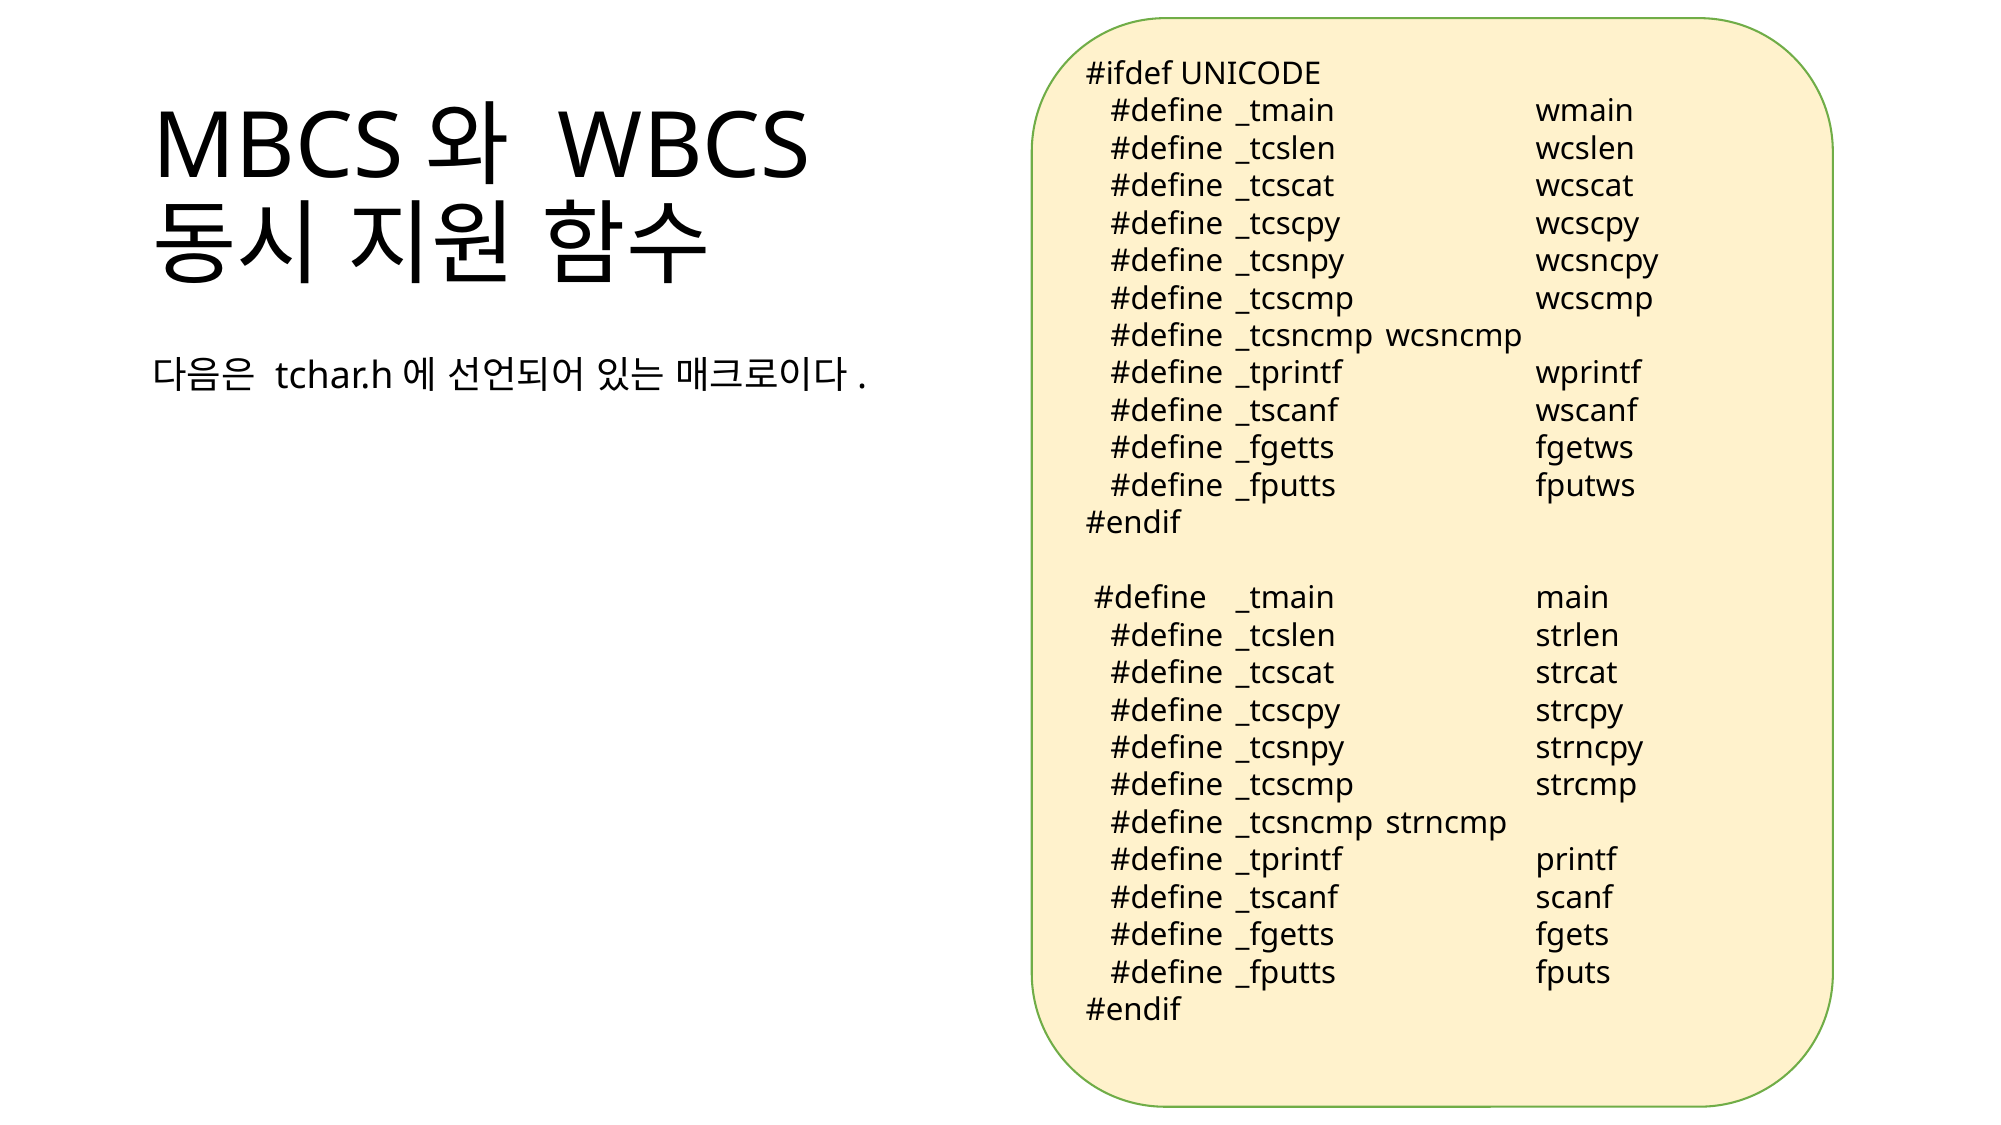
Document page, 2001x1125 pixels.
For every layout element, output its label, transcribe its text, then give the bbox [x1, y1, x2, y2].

text_box #ifdef UNICODE #define _tmain wmain #define _tcslen wcslen #define _tcscat wcscat #define _tcscpy wcscpy #define _tcsnpy wcsncpy #define _tcscmp wcscmp #define _tcsncmp wcsncmp #define _tprintf wprintf #define _tscanf wscanf #define _fgetts fgetws #define _fputts fputws #endif #define _tmain main #define _tcslen strlen #define _tcscat strcat #define _tcscpy strcpy #define _tcsnpy strncpy #define _tcscmp strcmp #define _tcsncmp strncmp #define _tprintf printf #define _tscanf scanf #define _fgetts fgets #define _fputts fputs #endif [1030, 17, 1834, 1108]
title MBCS와 WBCS 동시 지원 함수 [137, 88, 1032, 307]
text_box 다음은 tchar.h에 선언되어 있는 매크로이다. [137, 343, 1030, 404]
